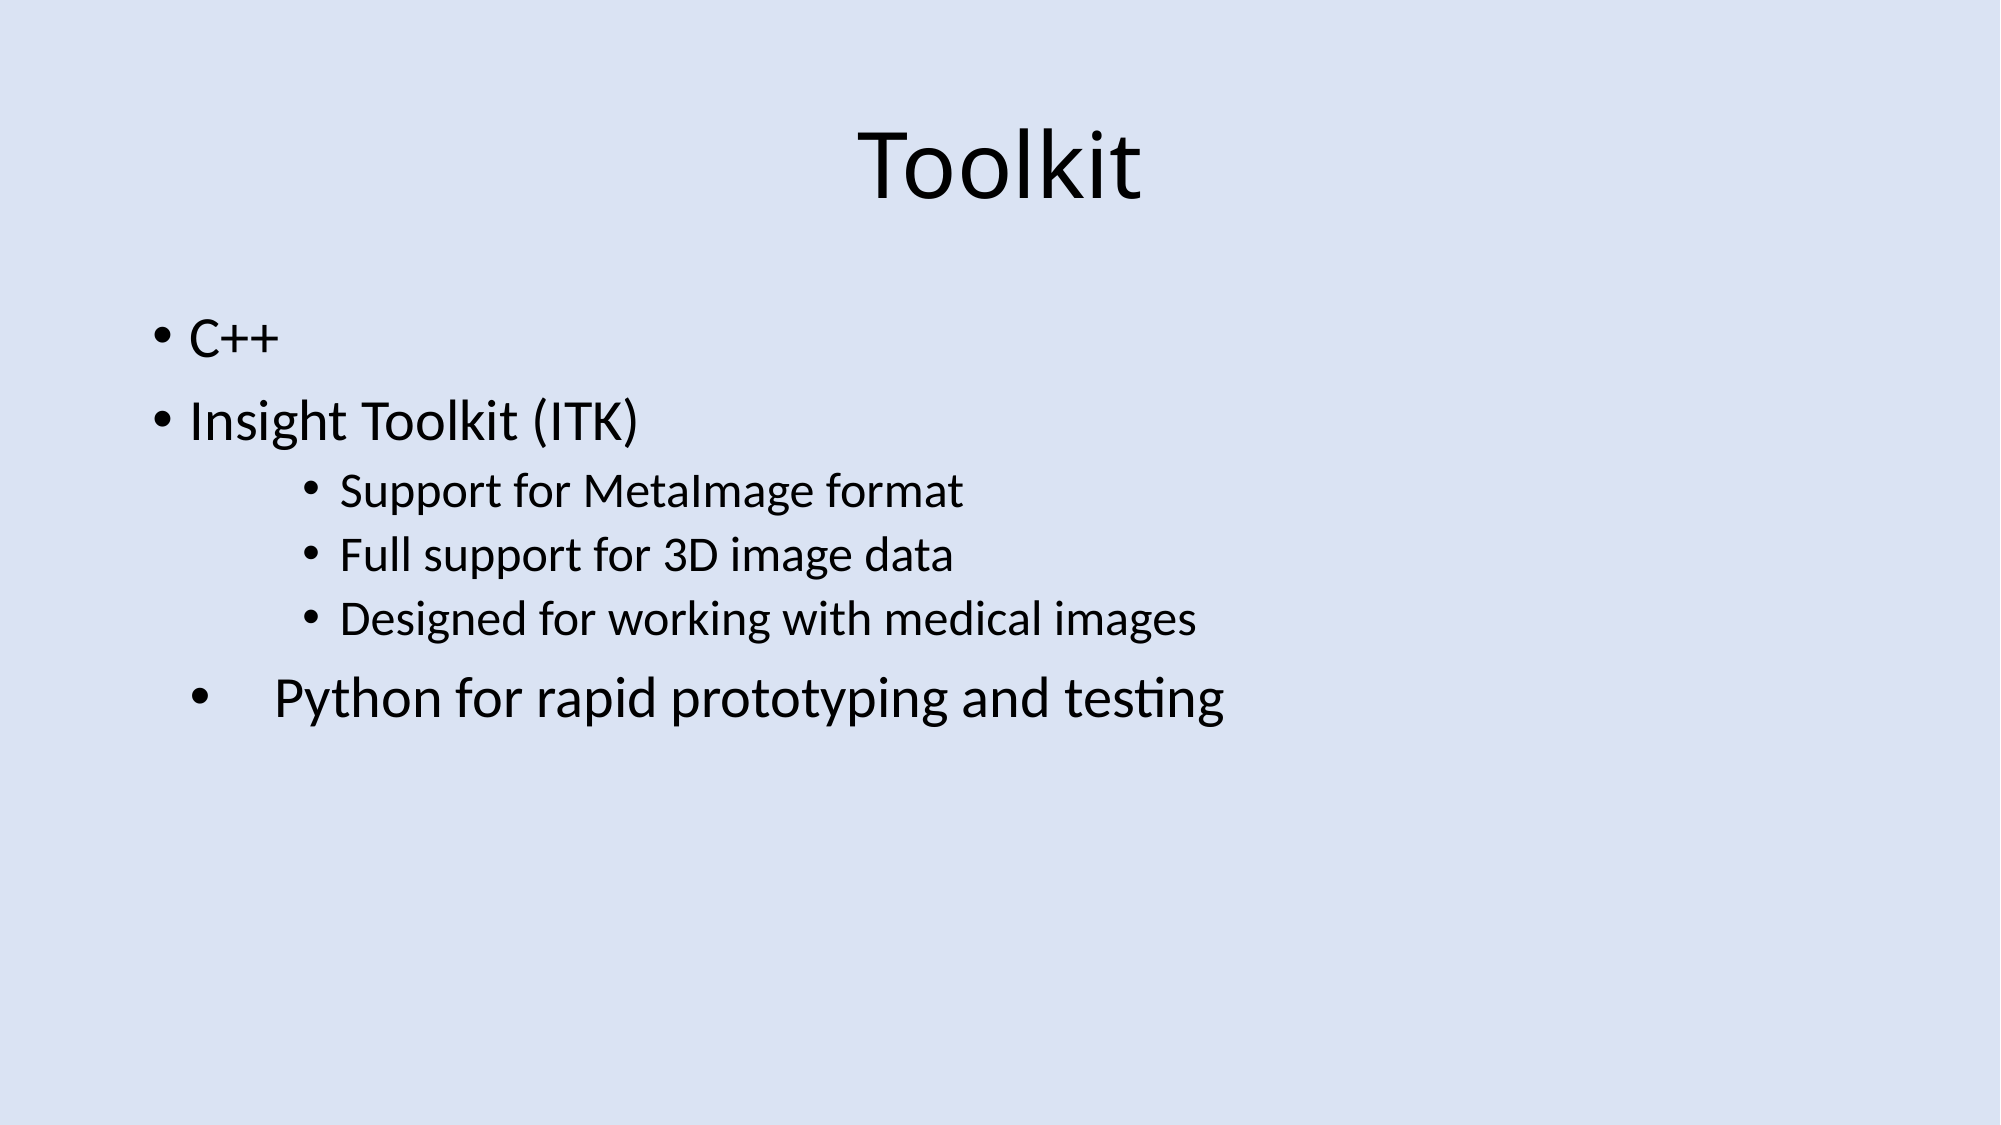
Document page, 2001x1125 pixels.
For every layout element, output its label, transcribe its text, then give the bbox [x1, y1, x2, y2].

list C++ Insight Toolkit (ITK) Support for MetaImage format Full support for 3D image data Designed for working with medical images Python for rapid prototyping and testing [137, 299, 1863, 1014]
title Toolkit [137, 59, 1863, 278]
